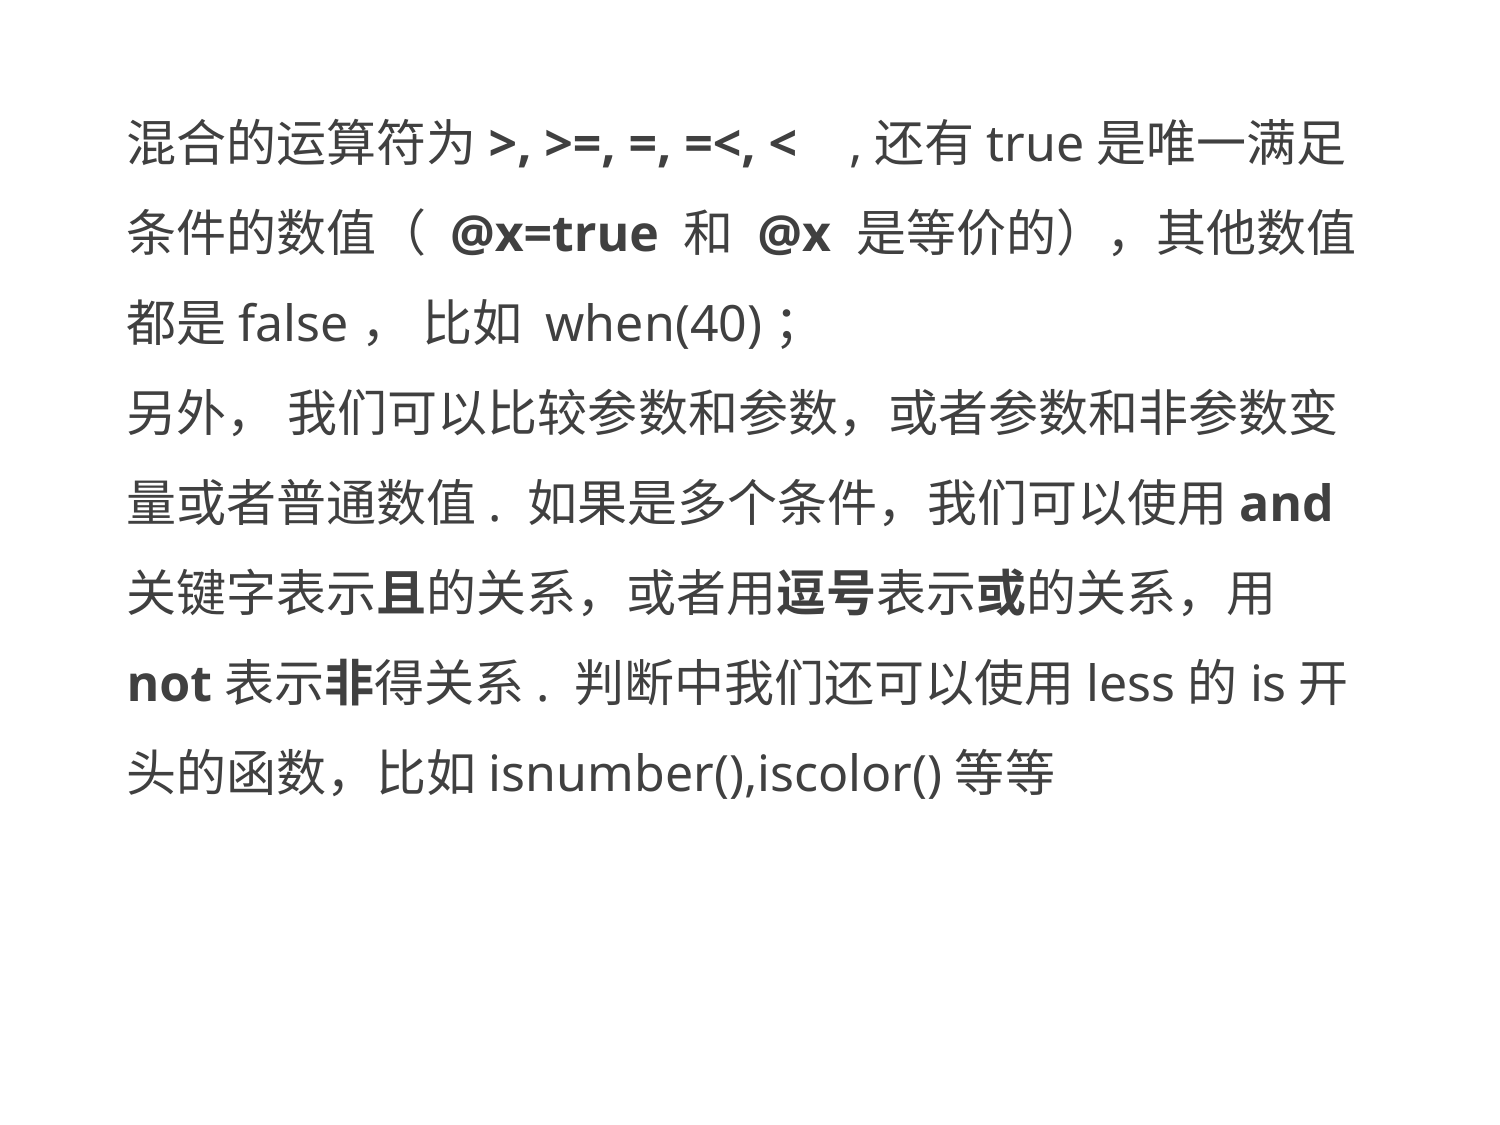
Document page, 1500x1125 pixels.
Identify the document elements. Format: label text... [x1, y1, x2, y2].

text_box 混合的运算符为>, >=, =, =<, < ,还有true是唯一满足条件的数值（ @x=true 和 @x 是等价的），其他数值都是false， 比如 when(40)； 另外， 我们可以比较参数和参数，或者参数和非参数变量或者普通数值. 如果是多个条件，我们可以使用and 关键字表示且的关系，或者用逗号表示或的关系，用not表示非得关系. 判断中我们还可以使用less的is开头的函数，比如isnumber(),iscolor()等等 [111, 74, 1388, 809]
